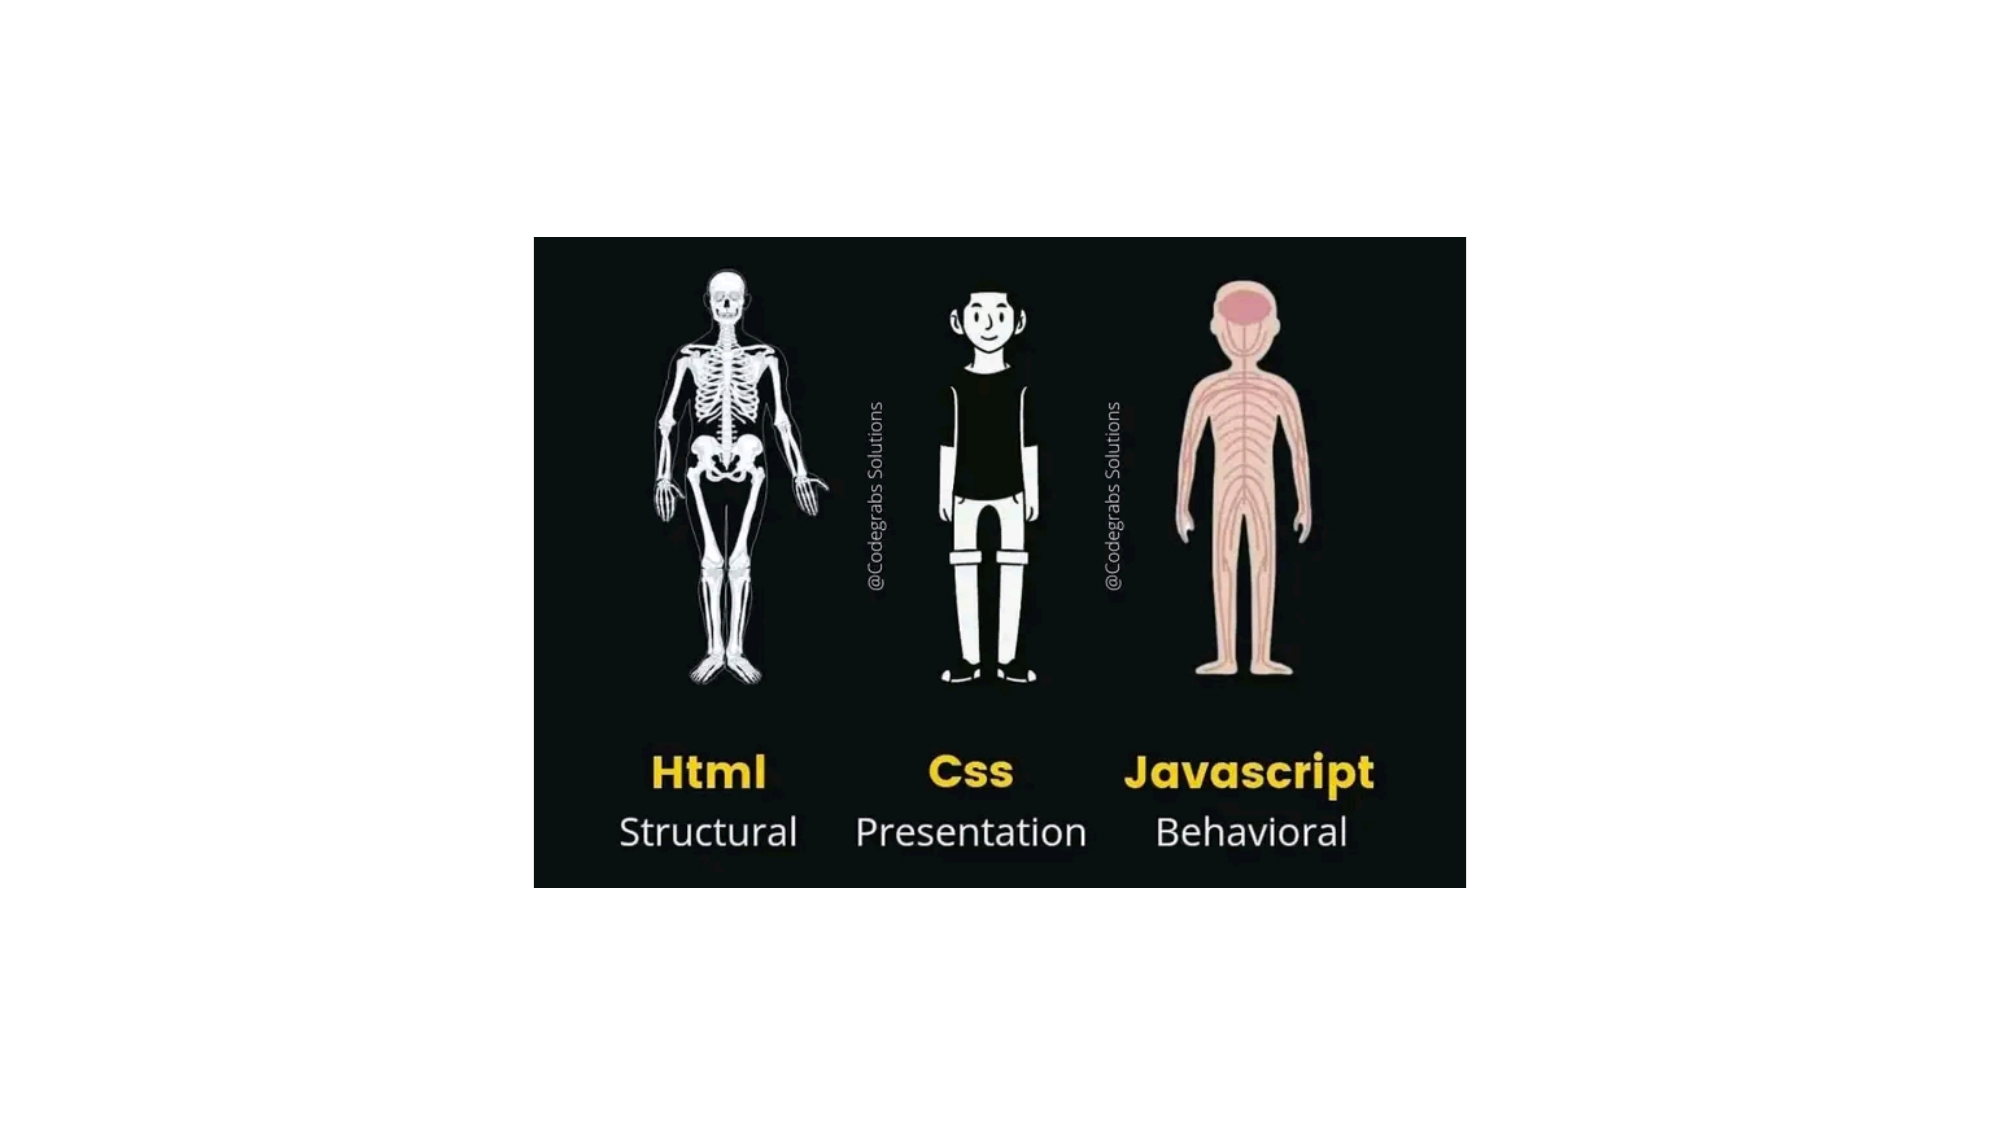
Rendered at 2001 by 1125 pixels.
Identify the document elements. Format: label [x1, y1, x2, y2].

list [533, 237, 1467, 888]
